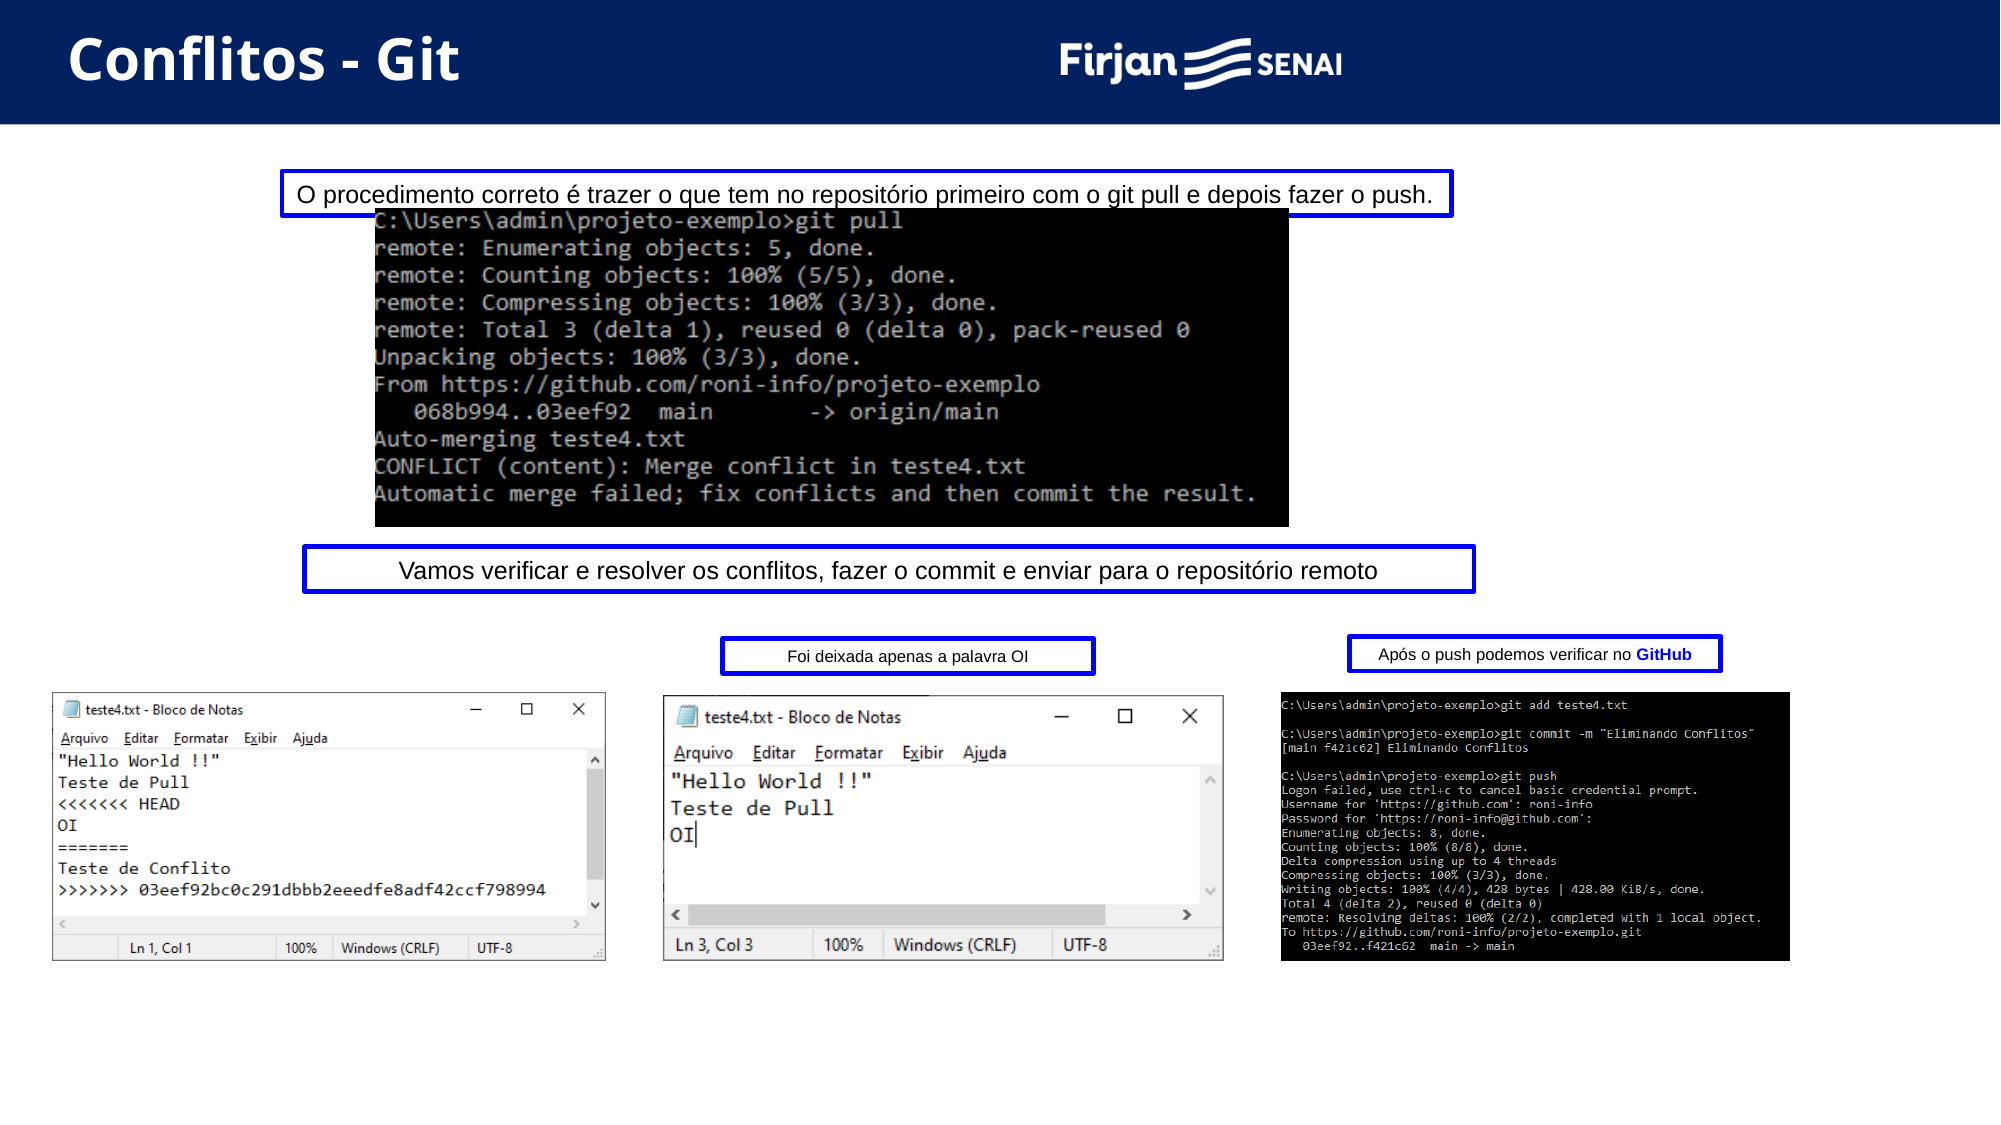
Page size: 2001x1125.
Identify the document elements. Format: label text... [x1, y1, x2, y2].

text_box [0, 0, 2000, 126]
picture [1029, 19, 1372, 109]
text_box Conflitos - Git [52, 14, 847, 100]
text_box O procedimento correto é trazer o que tem no repositório primeiro com o git pull e depois fazer o push. [281, 170, 1452, 216]
text_box Após o push podemos verificar no GitHub [1349, 636, 1721, 671]
picture [375, 208, 1289, 527]
text_box Foi deixada apenas a palavra OI [722, 638, 1094, 674]
picture [1281, 692, 1790, 961]
picture [52, 692, 606, 961]
text_box Vamos verificar e resolver os conflitos, fazer o commit e enviar para o repositório remoto [304, 546, 1474, 592]
picture [663, 695, 1224, 961]
